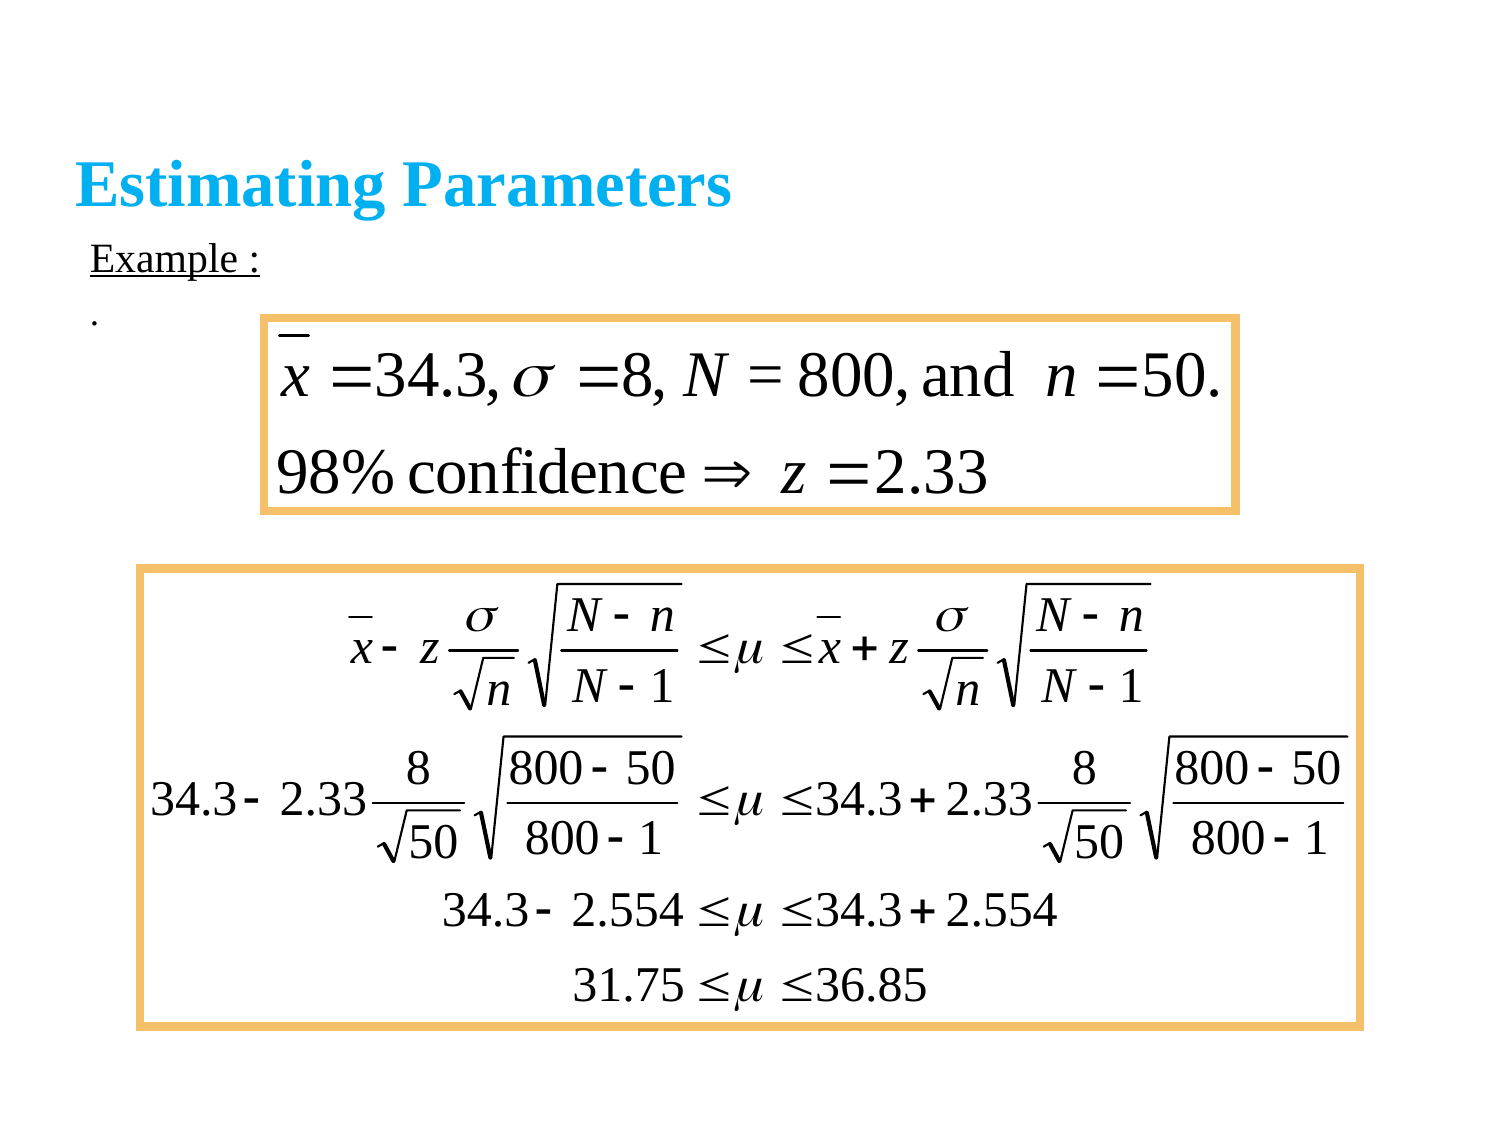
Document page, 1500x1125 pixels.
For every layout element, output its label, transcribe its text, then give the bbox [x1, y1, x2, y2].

text_box Example : . [74, 223, 1425, 966]
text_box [143, 572, 1357, 1023]
text_box Estimating Parameters [74, 85, 1425, 223]
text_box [268, 322, 1232, 507]
